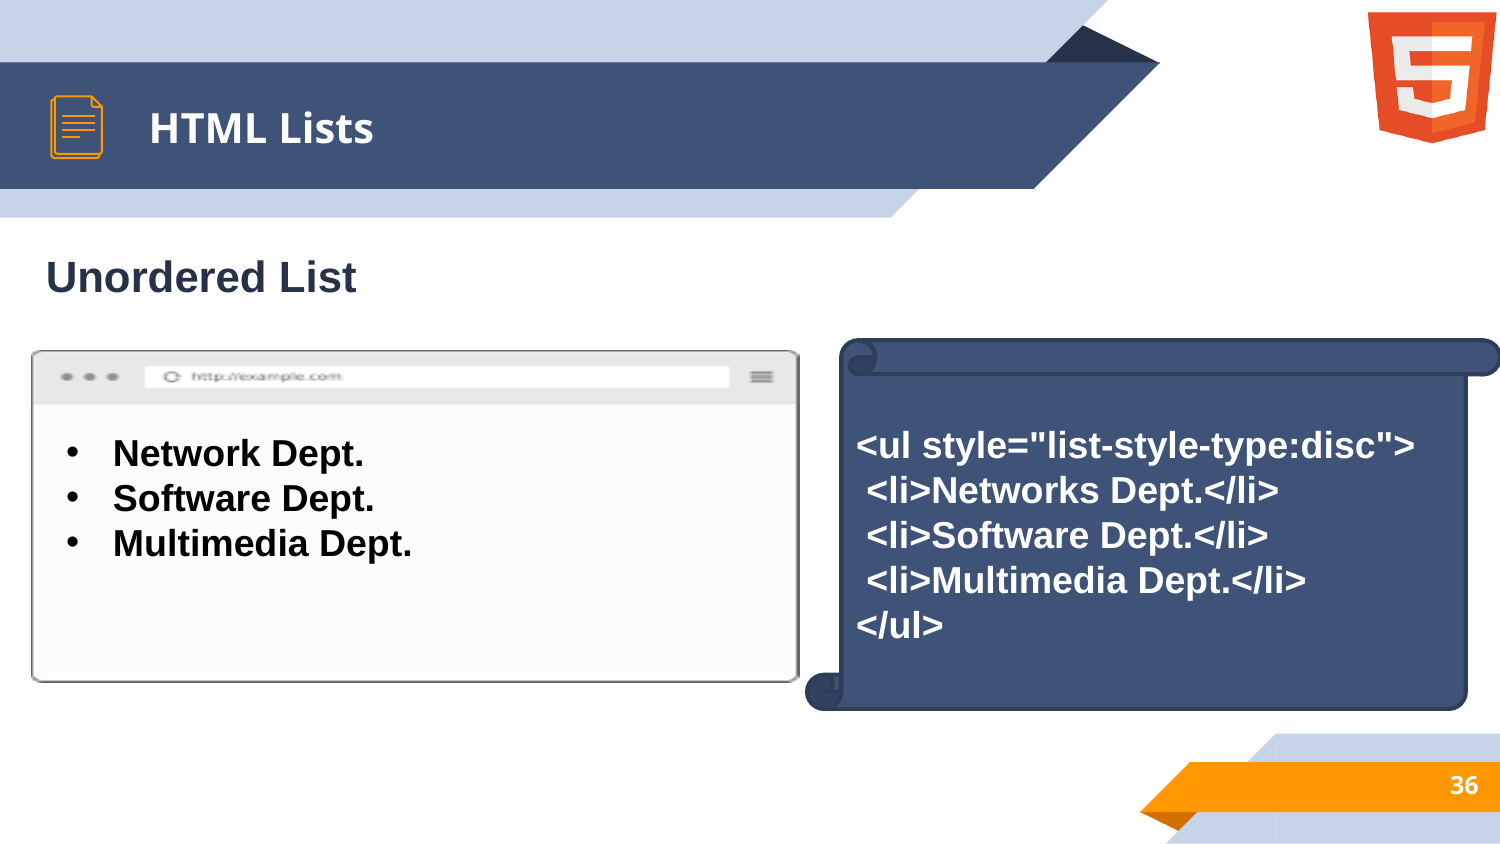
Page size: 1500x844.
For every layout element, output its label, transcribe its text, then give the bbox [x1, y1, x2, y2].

picture [1365, 10, 1500, 146]
picture [30, 349, 800, 684]
title HTML Lists [133, 64, 997, 190]
text_box Unordered List [31, 241, 1469, 309]
slide_number 36 [1249, 760, 1494, 813]
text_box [50, 96, 103, 159]
text_box <ul style="list-style-type:disc"> <li>Networks Dept.</li> <li>Software Dept.</li> <li>Multimedia Dept.</li> </ul> [804, 338, 1500, 711]
